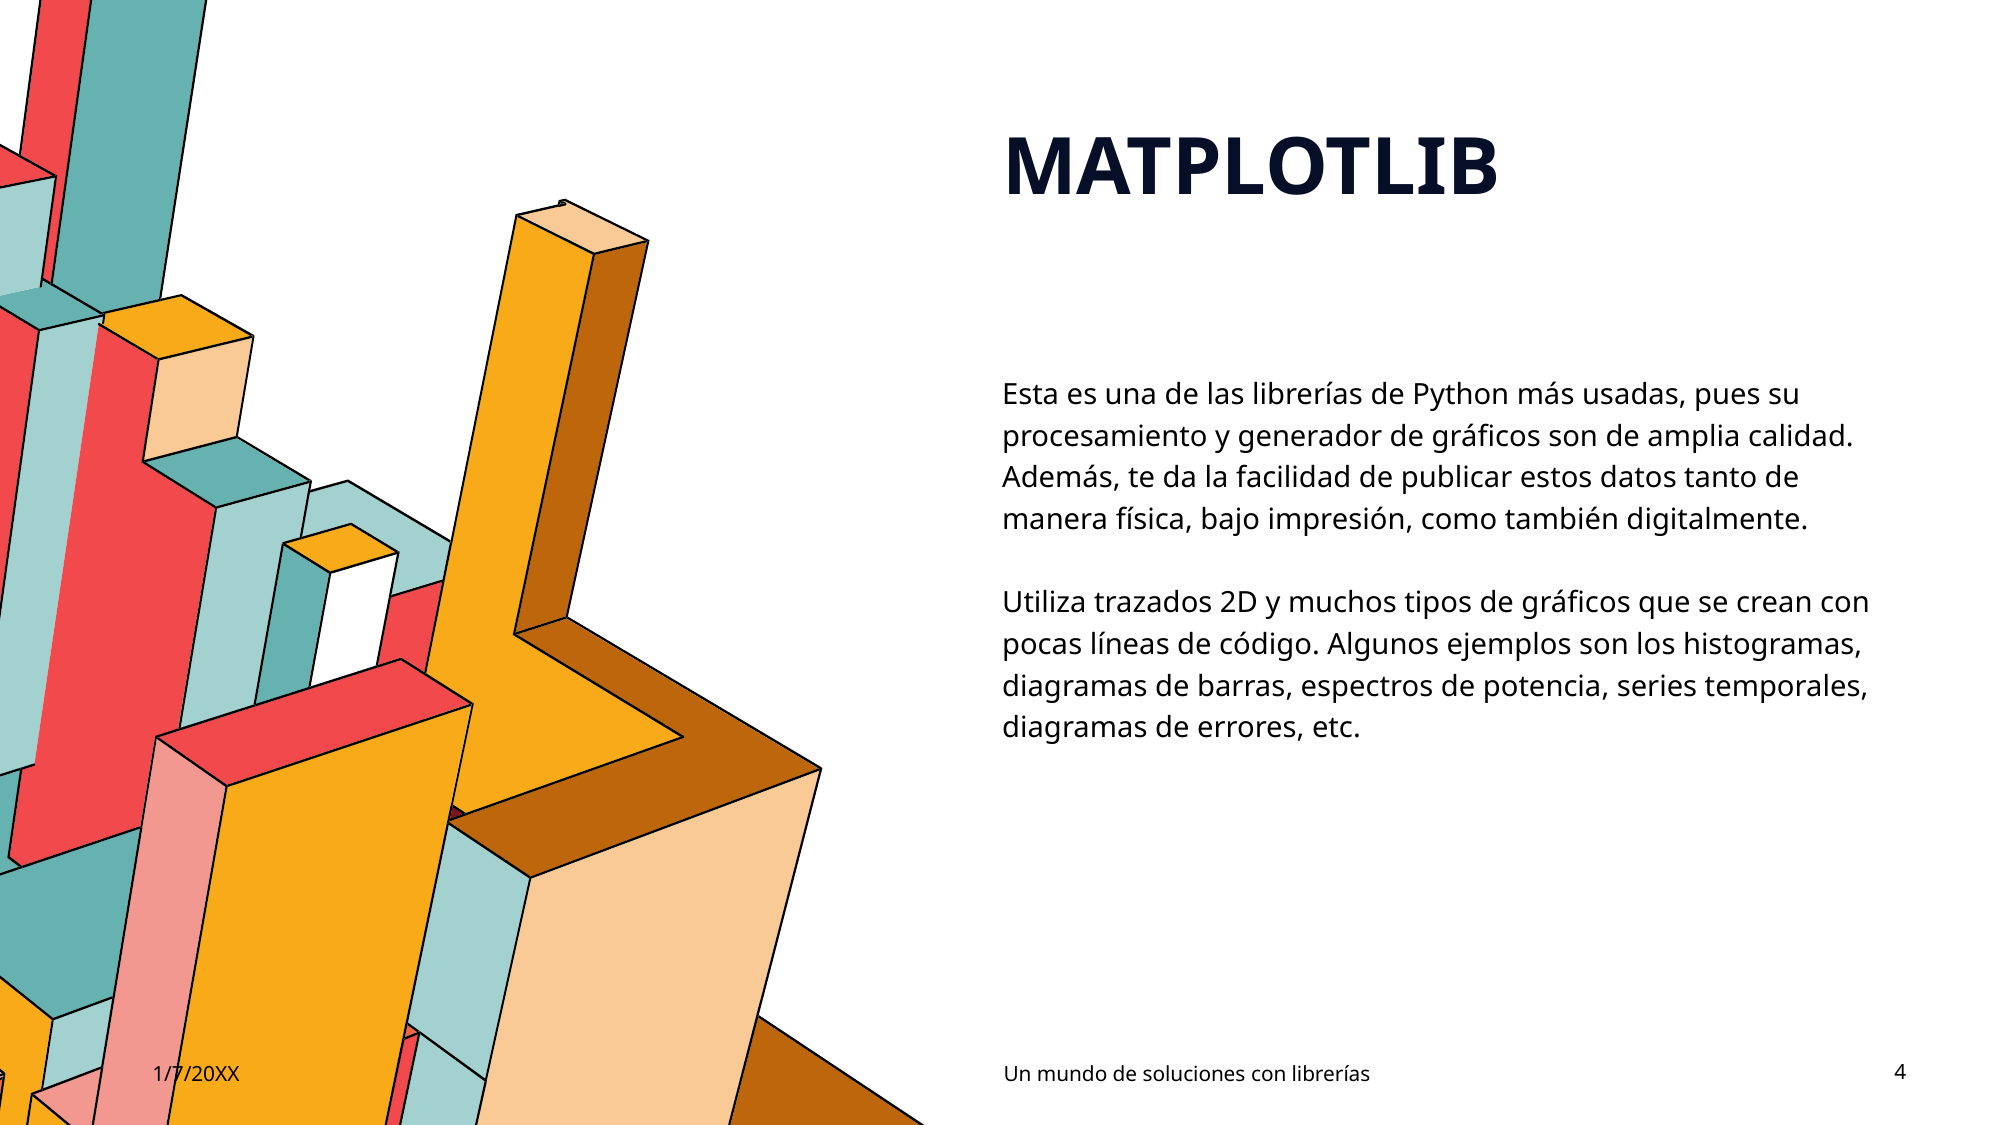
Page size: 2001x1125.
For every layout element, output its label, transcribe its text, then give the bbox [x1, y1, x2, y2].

footer Un mundo de soluciones con librerías [988, 1042, 1484, 1103]
list Esta es una de las librerías de Python más usadas, pues su procesamiento y generador de gráficos son de amplia calidad. Además, te da la facilidad de publicar estos datos tanto de manera física, bajo impresión, como también digitalmente. Utiliza trazados 2D y muchos tipos de gráficos que se crean con pocas líneas de código. Algunos ejemplos son los histogramas, diagramas de barras, espectros de potencia, series temporales, diagramas de errores, etc. [987, 361, 1917, 764]
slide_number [137, 1042, 588, 1103]
slide_number 4 [1651, 1042, 1922, 1103]
title Matplotlib [987, 59, 1917, 278]
